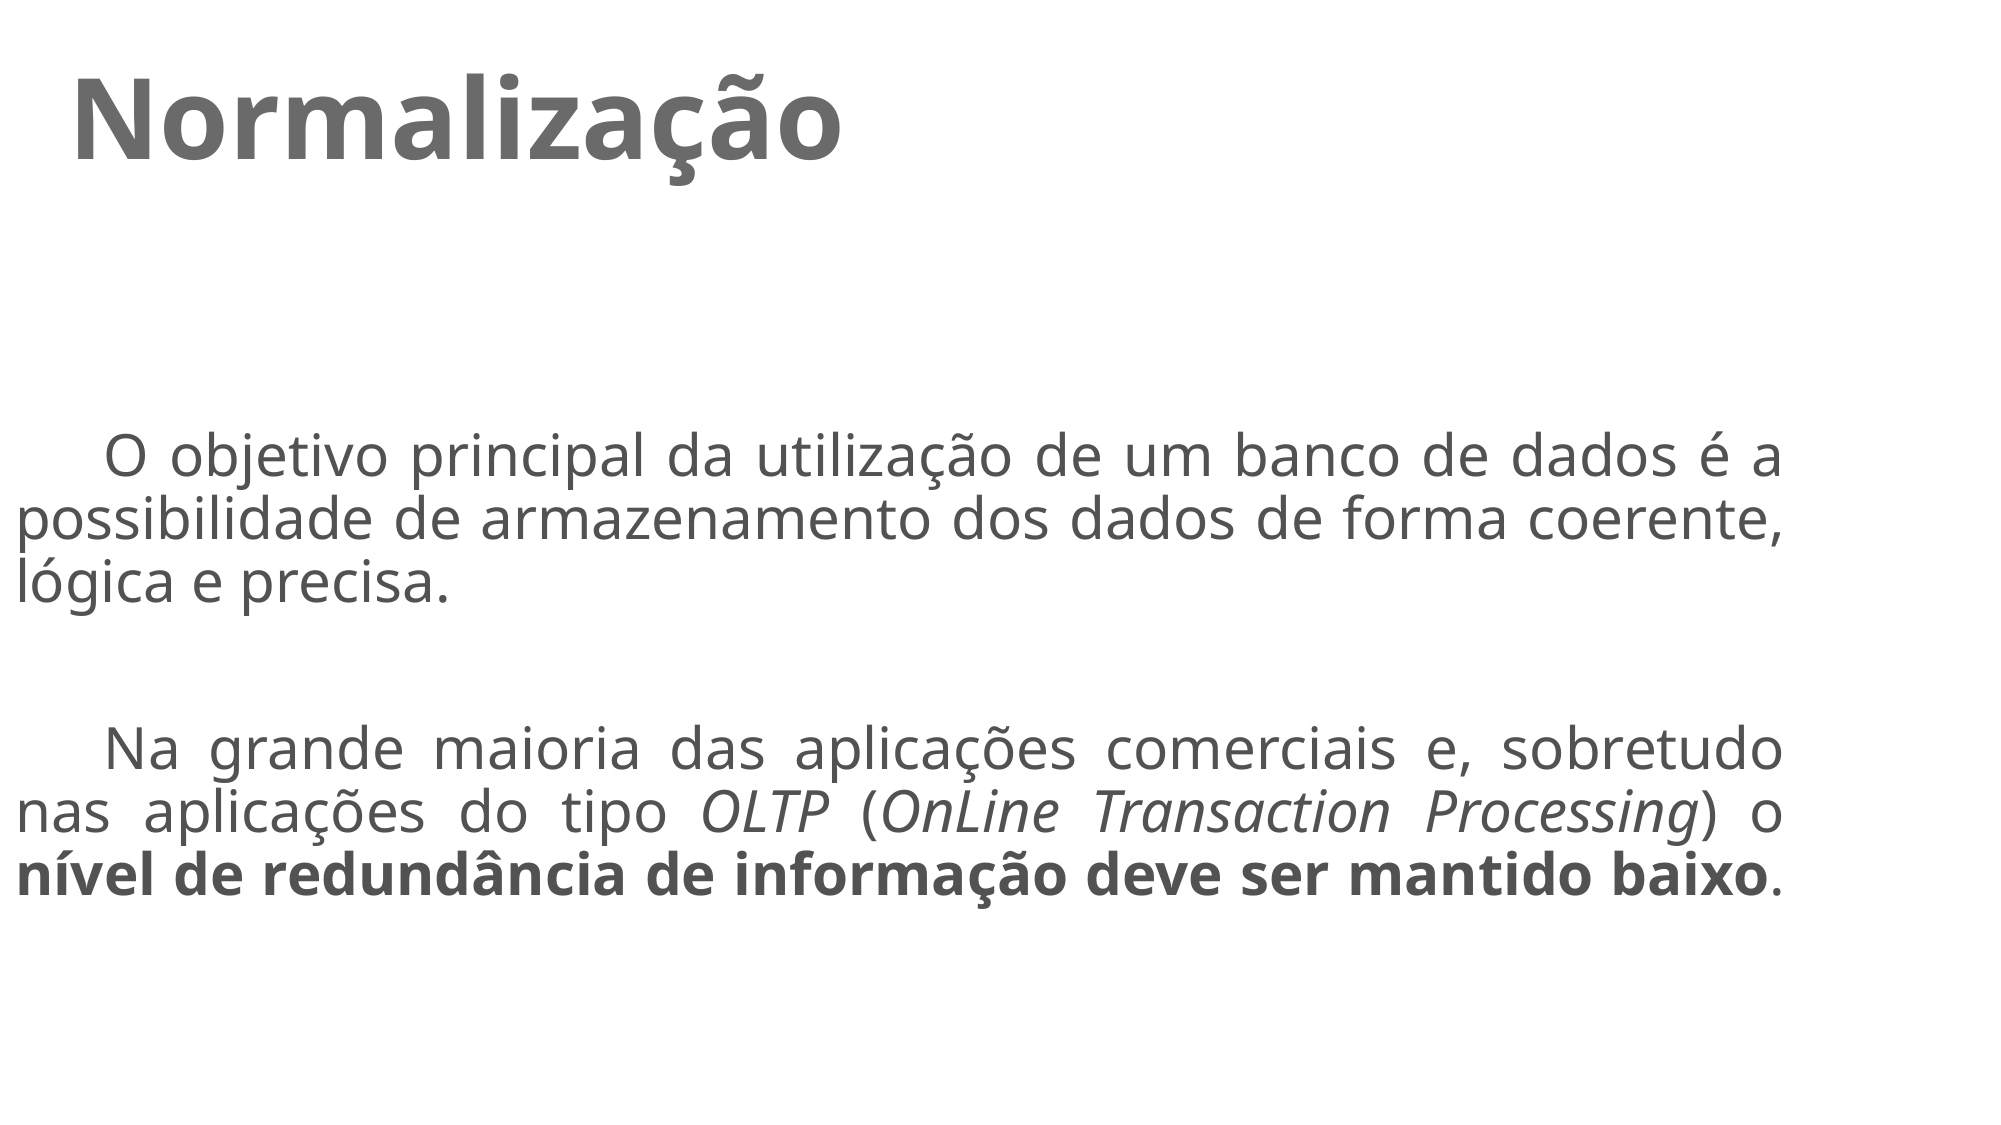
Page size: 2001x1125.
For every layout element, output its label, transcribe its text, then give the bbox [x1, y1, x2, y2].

title Normalização [53, 54, 1779, 202]
list O objetivo principal da utilização de um banco de dados é a possibilidade de armazenamento dos dados de forma coerente, lógica e precisa. Na grande maioria das aplicações comerciais e, sobretudo nas aplicações do tipo OLTP (OnLine Transaction Processing) o nível de redundância de informação deve ser mantido baixo. [0, 418, 1800, 1005]
